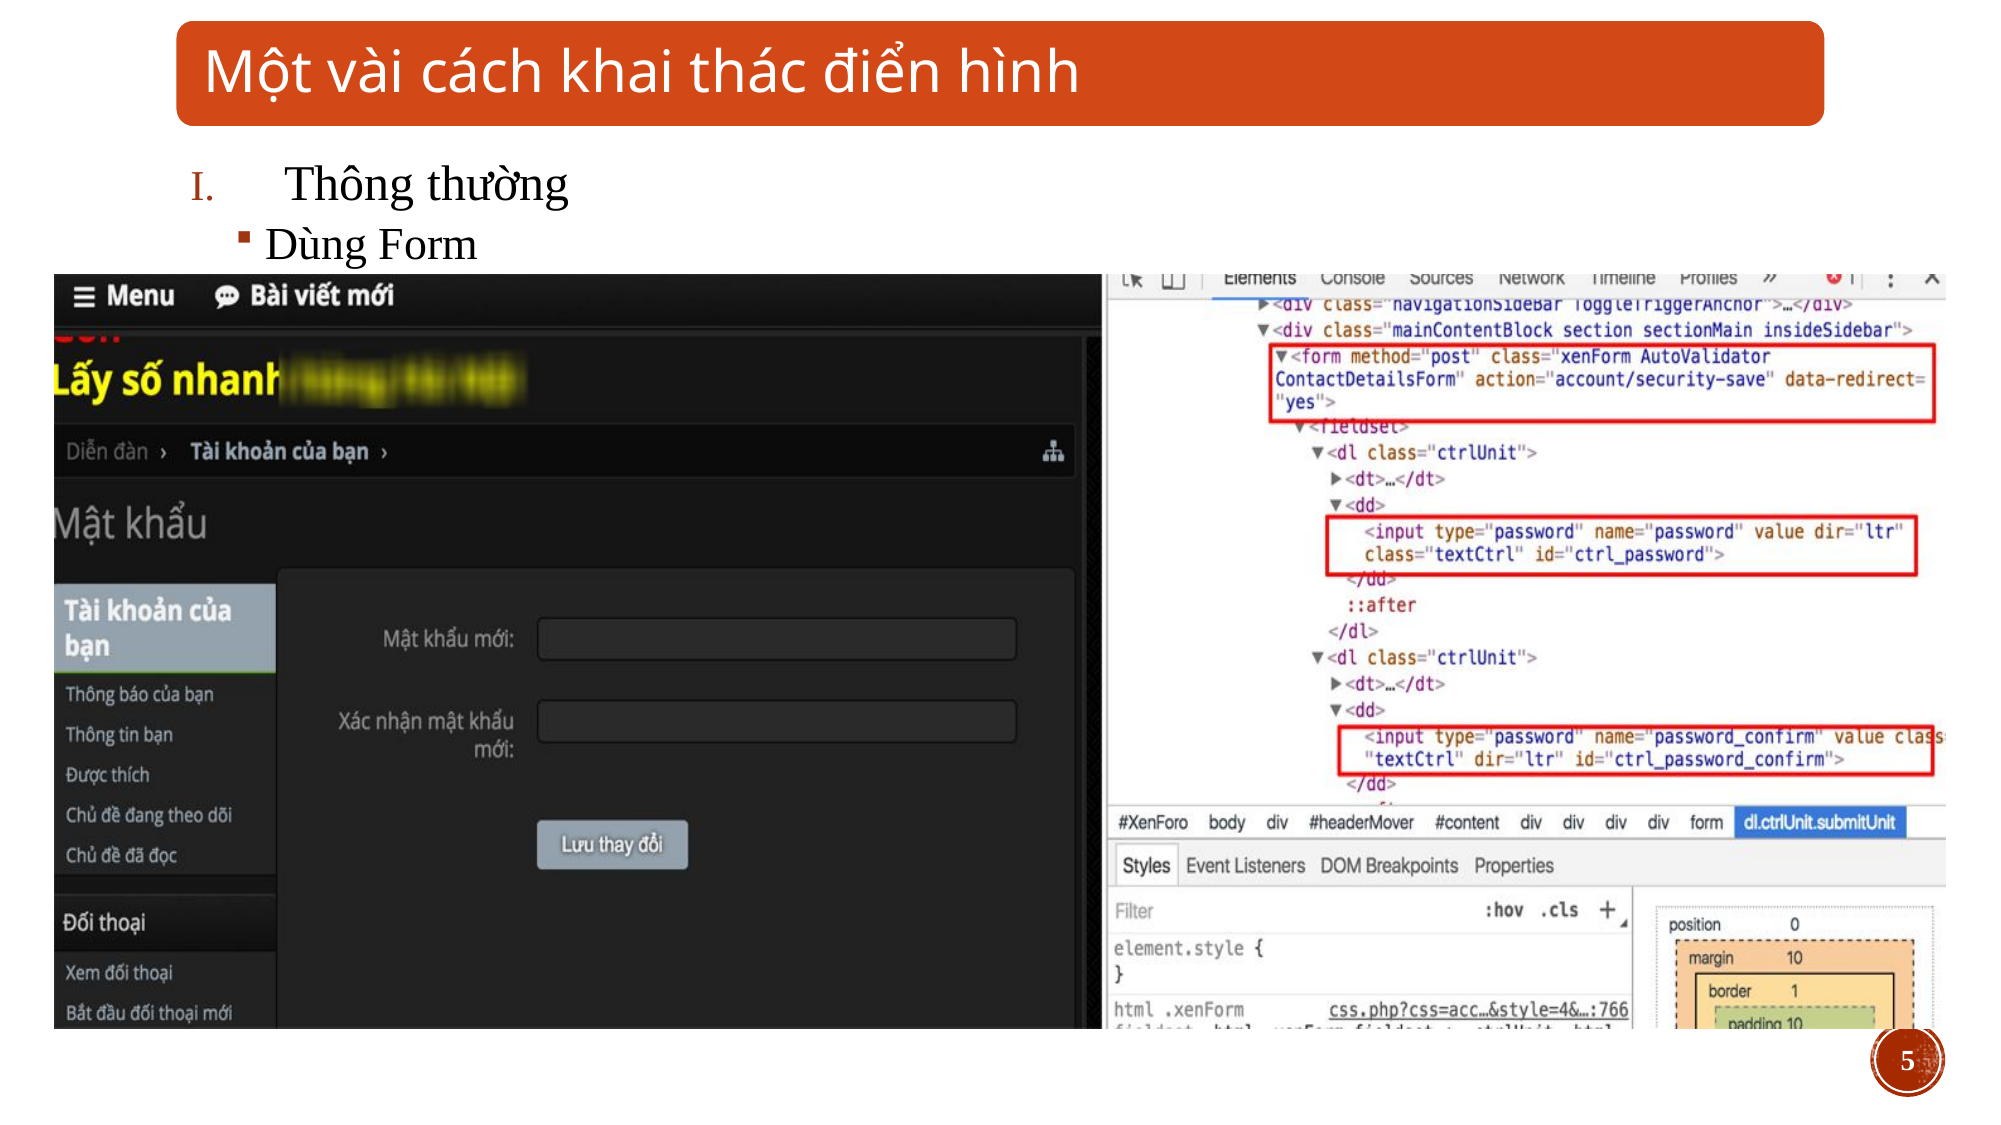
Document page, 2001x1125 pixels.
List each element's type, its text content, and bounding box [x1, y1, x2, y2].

slide_number 5 [1855, 1028, 1961, 1089]
picture [54, 275, 1945, 1028]
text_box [175, 24, 1826, 128]
list Thông thường Dùng Form [175, 149, 1826, 274]
